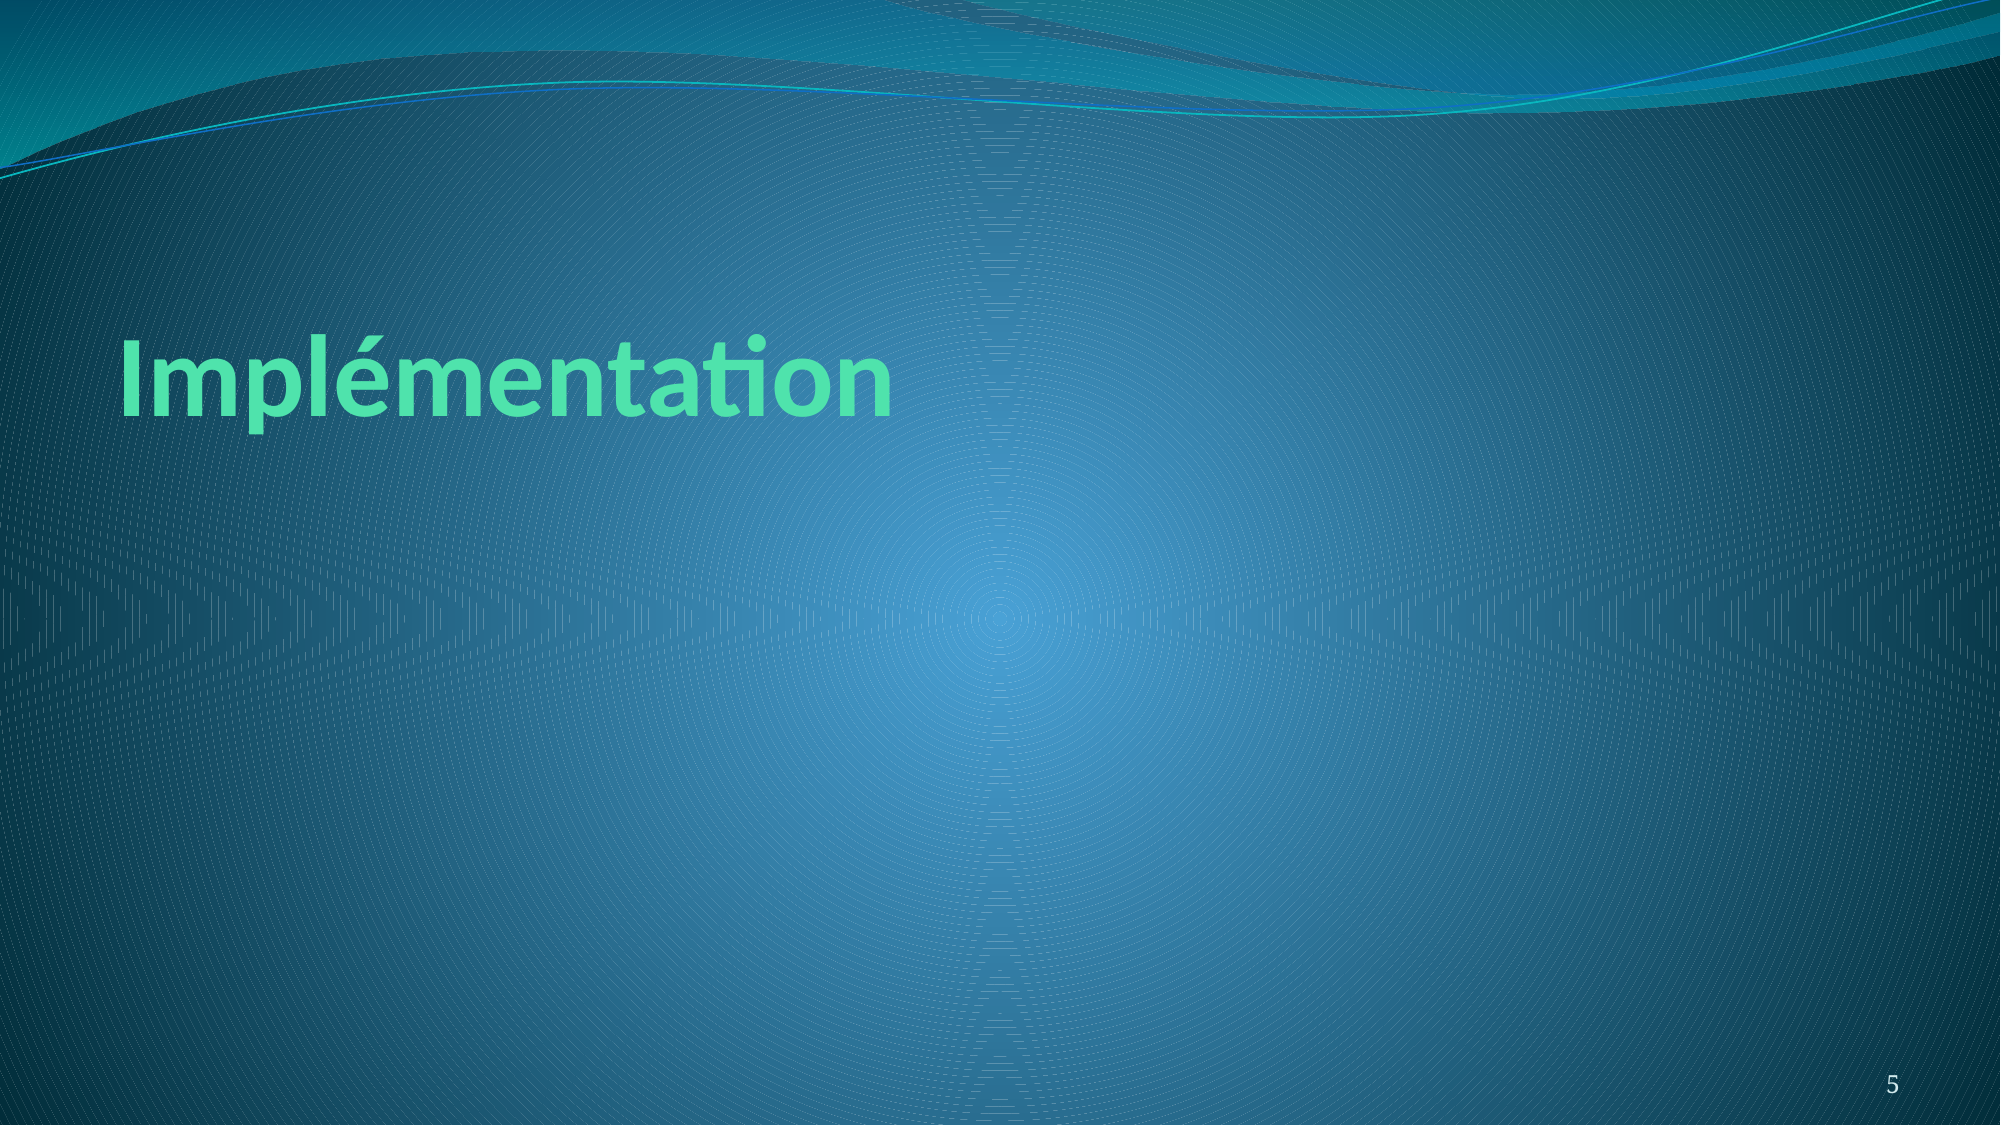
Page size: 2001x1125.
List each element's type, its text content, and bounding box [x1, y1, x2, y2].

slide_number 5 [1733, 1042, 1900, 1103]
title Implémentation [115, 216, 1816, 440]
